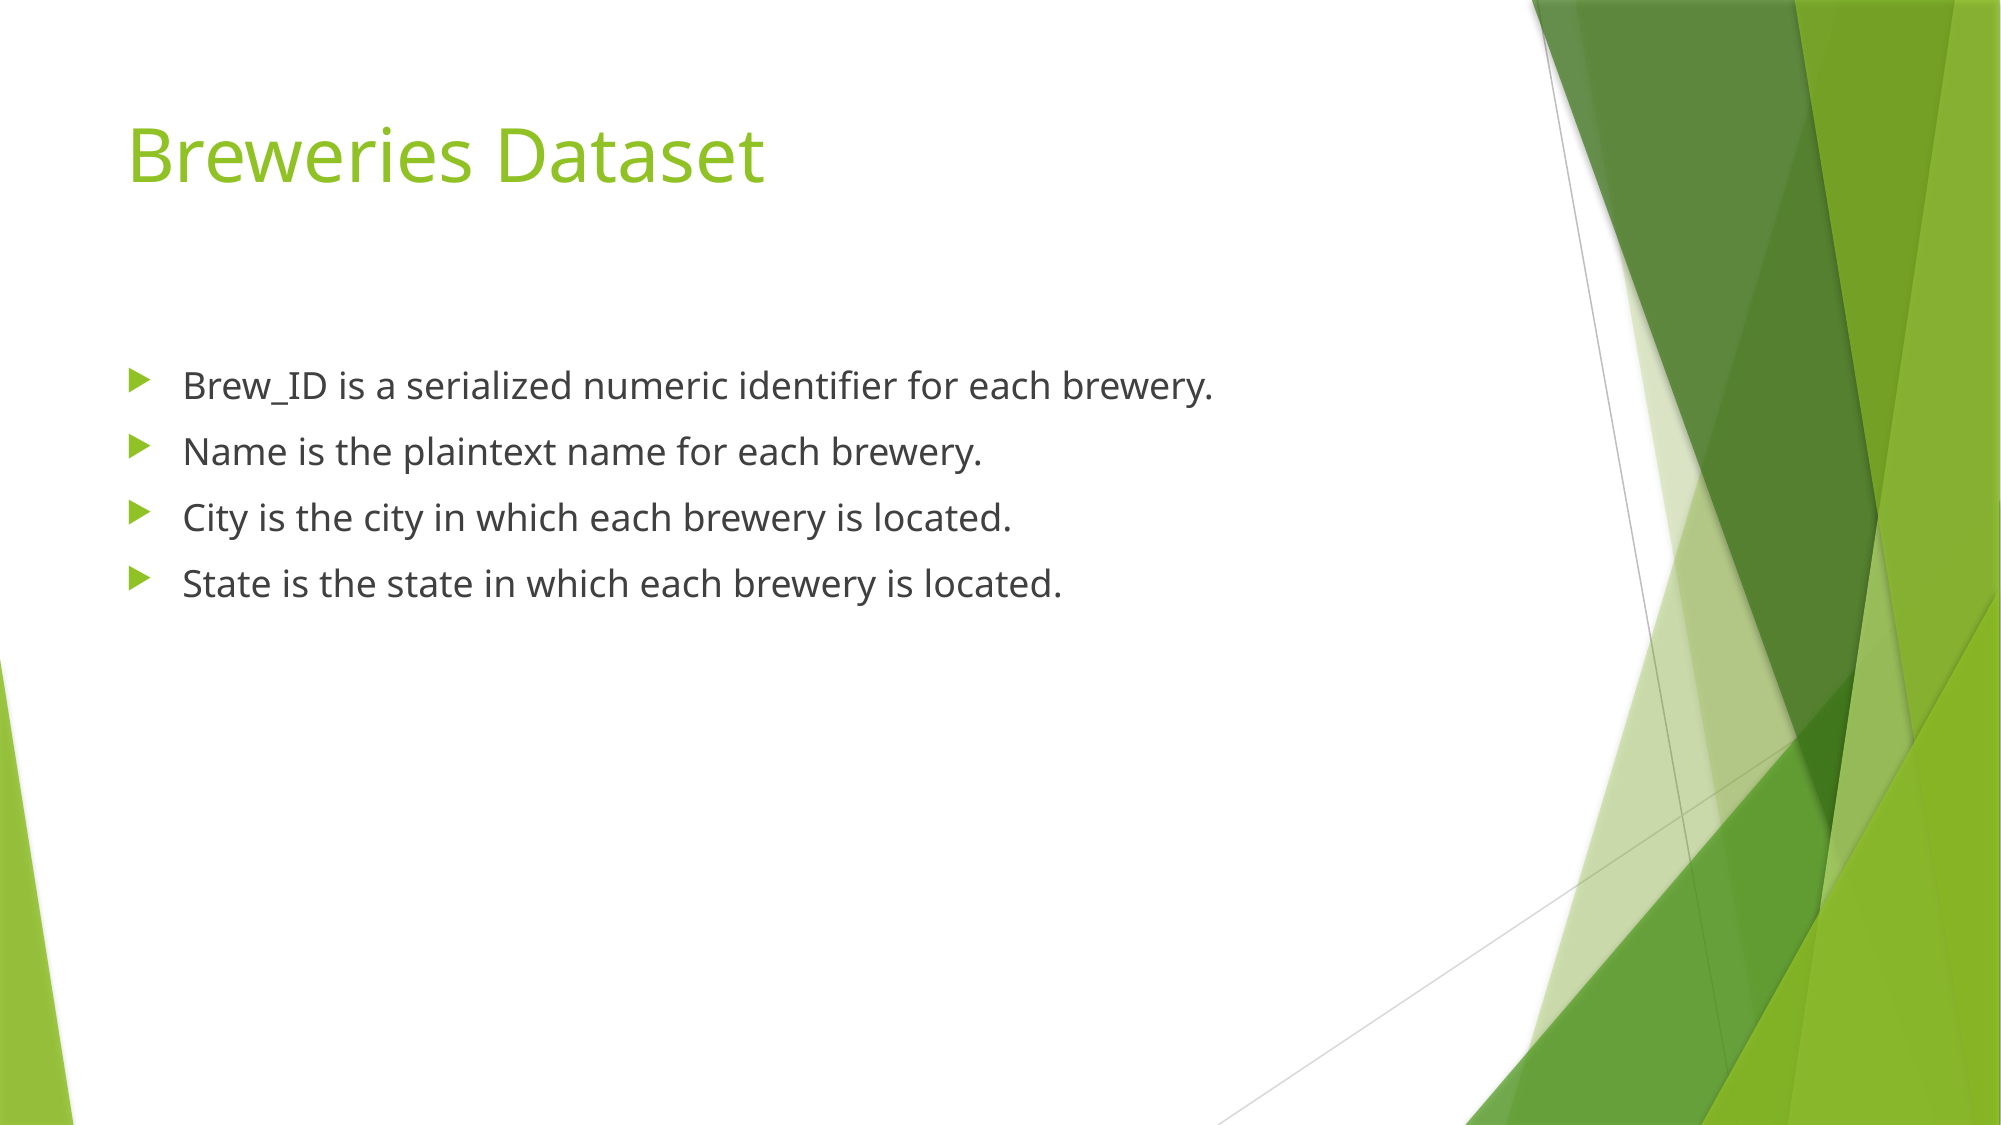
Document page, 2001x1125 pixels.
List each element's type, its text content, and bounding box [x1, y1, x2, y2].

list Brew_ID is a serialized numeric identifier for each brewery. Name is the plaintext name for each brewery. City is the city in which each brewery is located. State is the state in which each brewery is located. [111, 354, 1522, 992]
title Breweries Dataset [111, 99, 1522, 317]
